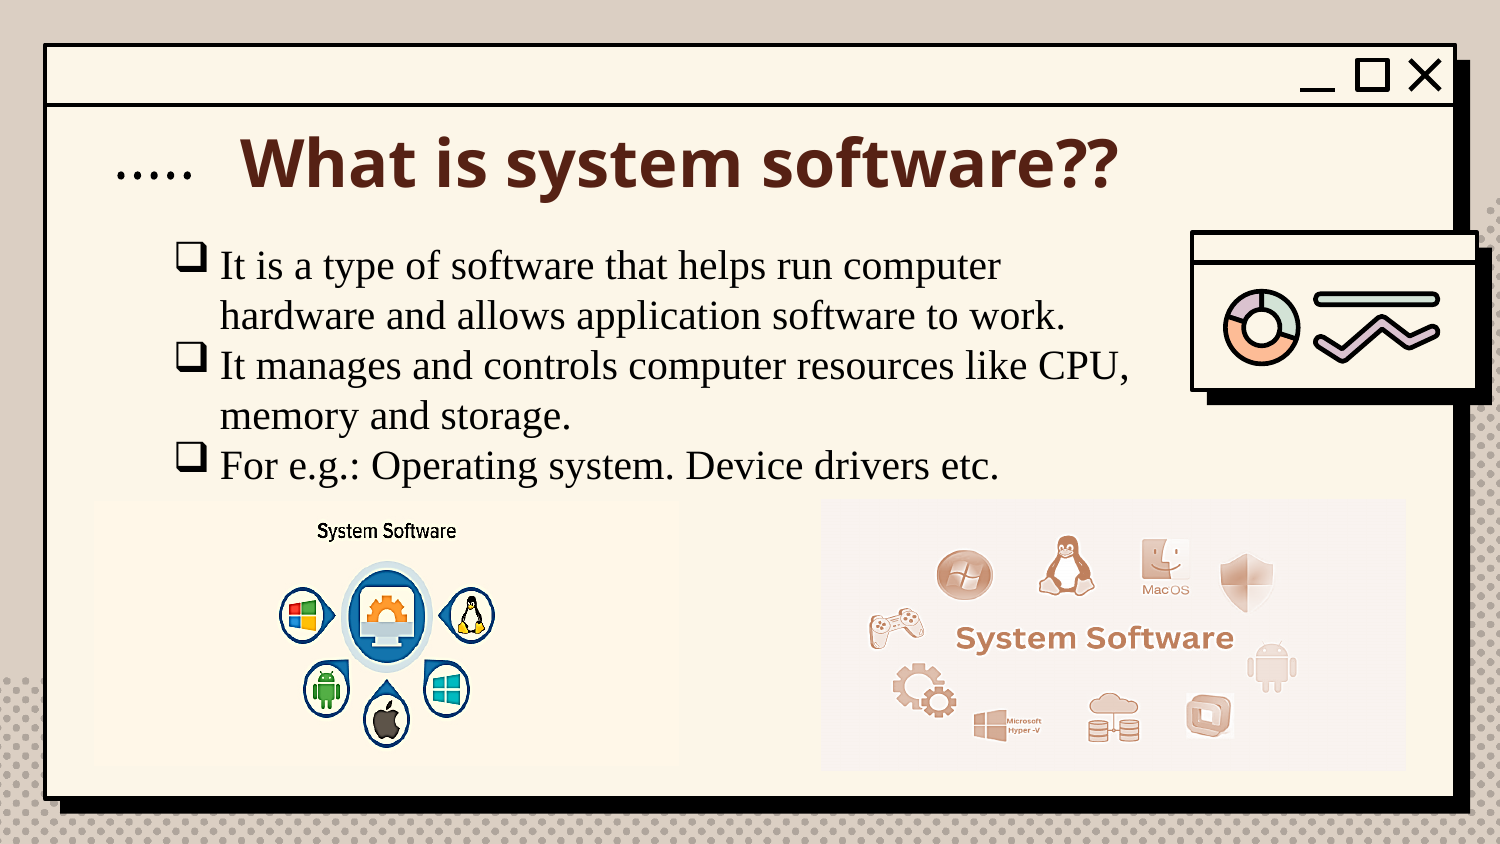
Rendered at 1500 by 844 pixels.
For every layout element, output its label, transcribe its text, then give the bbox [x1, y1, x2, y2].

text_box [1191, 232, 1492, 406]
text_box [167, 171, 175, 180]
text_box [117, 171, 125, 180]
text_box [133, 171, 142, 180]
picture [93, 501, 679, 767]
title What is system software?? [47, 106, 1313, 219]
text_box [183, 171, 191, 180]
text_box [150, 171, 158, 180]
text_box It is a type of software that helps run computer hardware and allows application software to work. It manages and controls computer resources like CPU, memory and storage. For e.g.: Operating system. Device drivers etc. [158, 230, 1182, 495]
picture [820, 499, 1406, 772]
